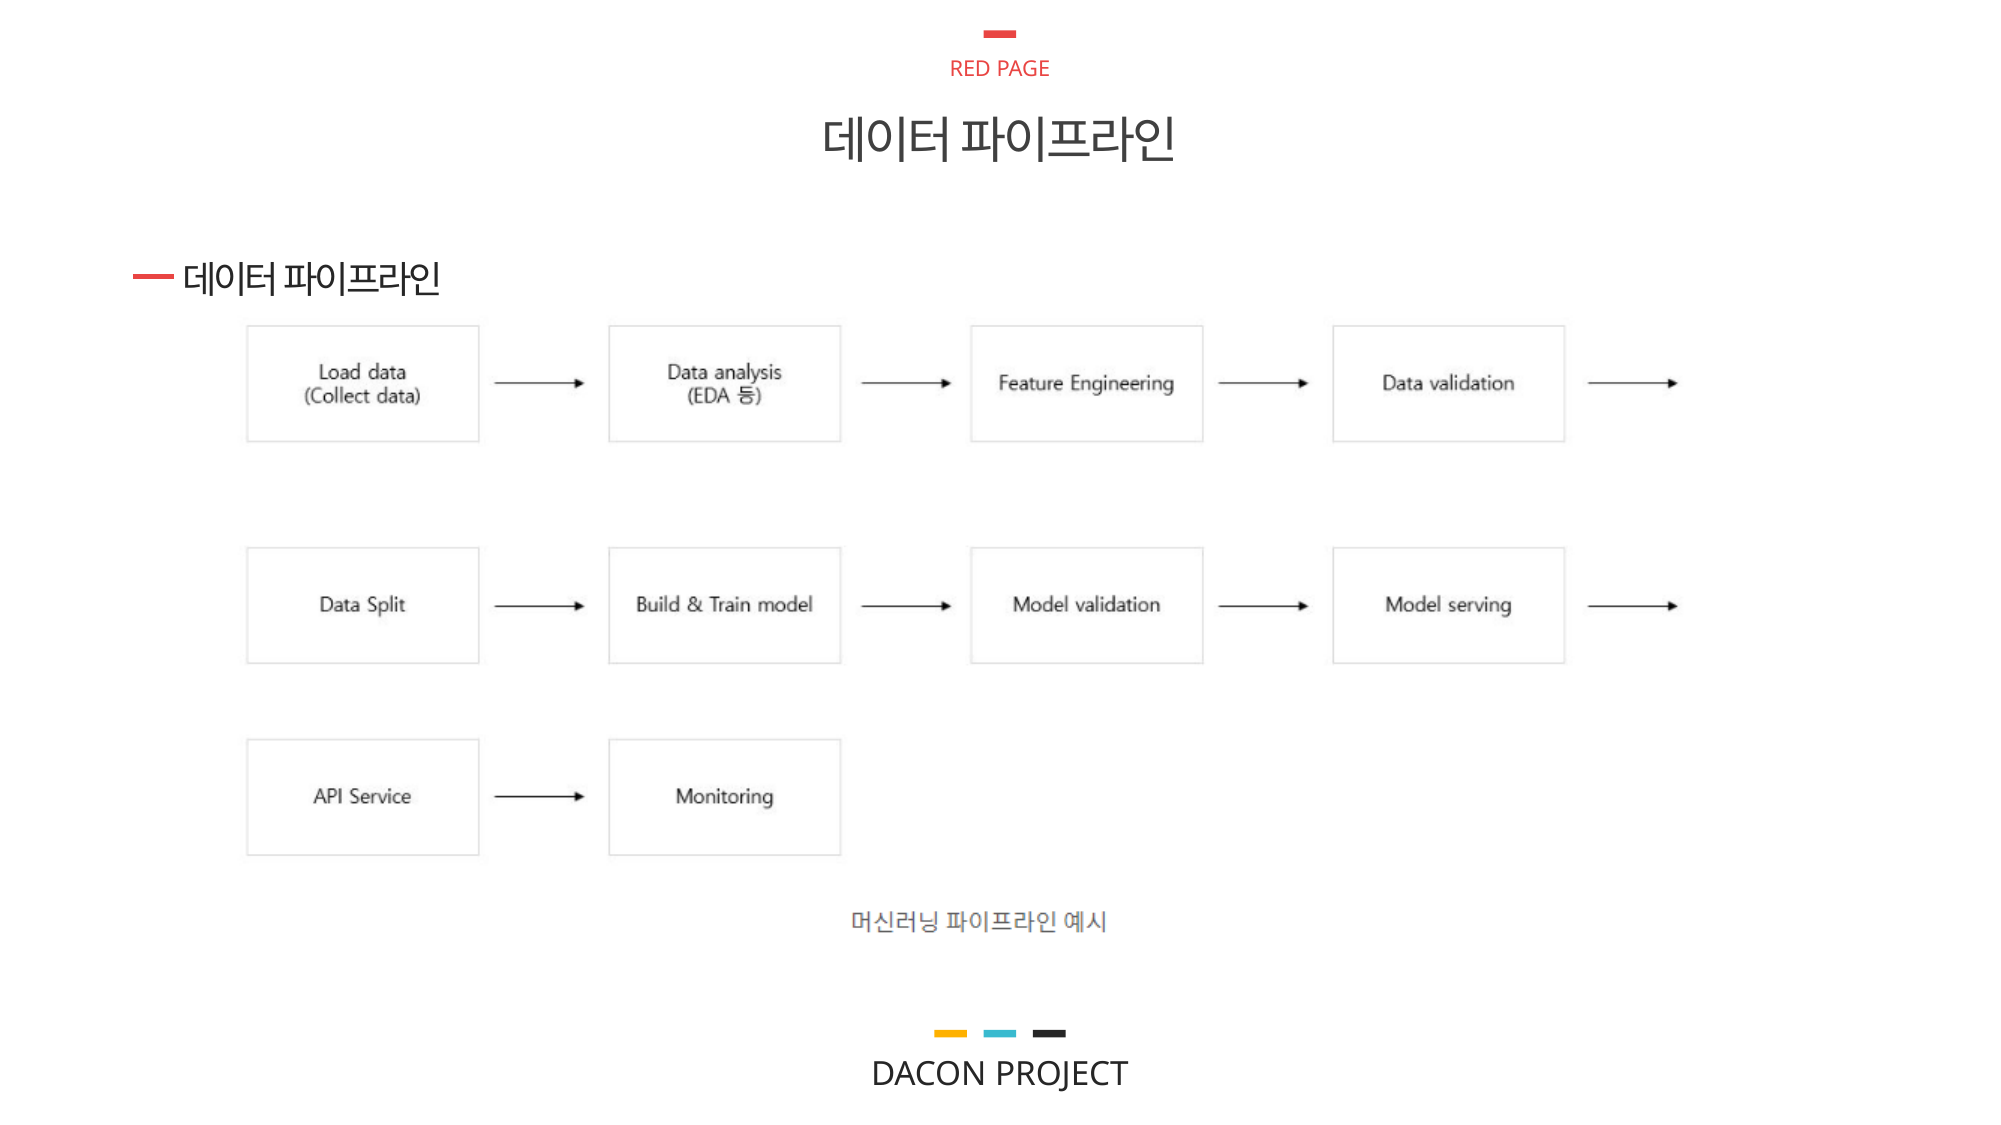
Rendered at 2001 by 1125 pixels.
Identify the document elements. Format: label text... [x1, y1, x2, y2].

text_box RED PAGE [934, 47, 1066, 89]
text_box [983, 29, 1017, 39]
picture [231, 309, 1736, 967]
text_box 데이터 파이프라인 [167, 248, 935, 309]
text_box [933, 1029, 968, 1038]
text_box [983, 1029, 1017, 1038]
text_box DACON PROJECT [856, 1044, 1144, 1100]
text_box 데이터 파이프라인 [806, 101, 1194, 177]
text_box [1032, 1029, 1067, 1038]
